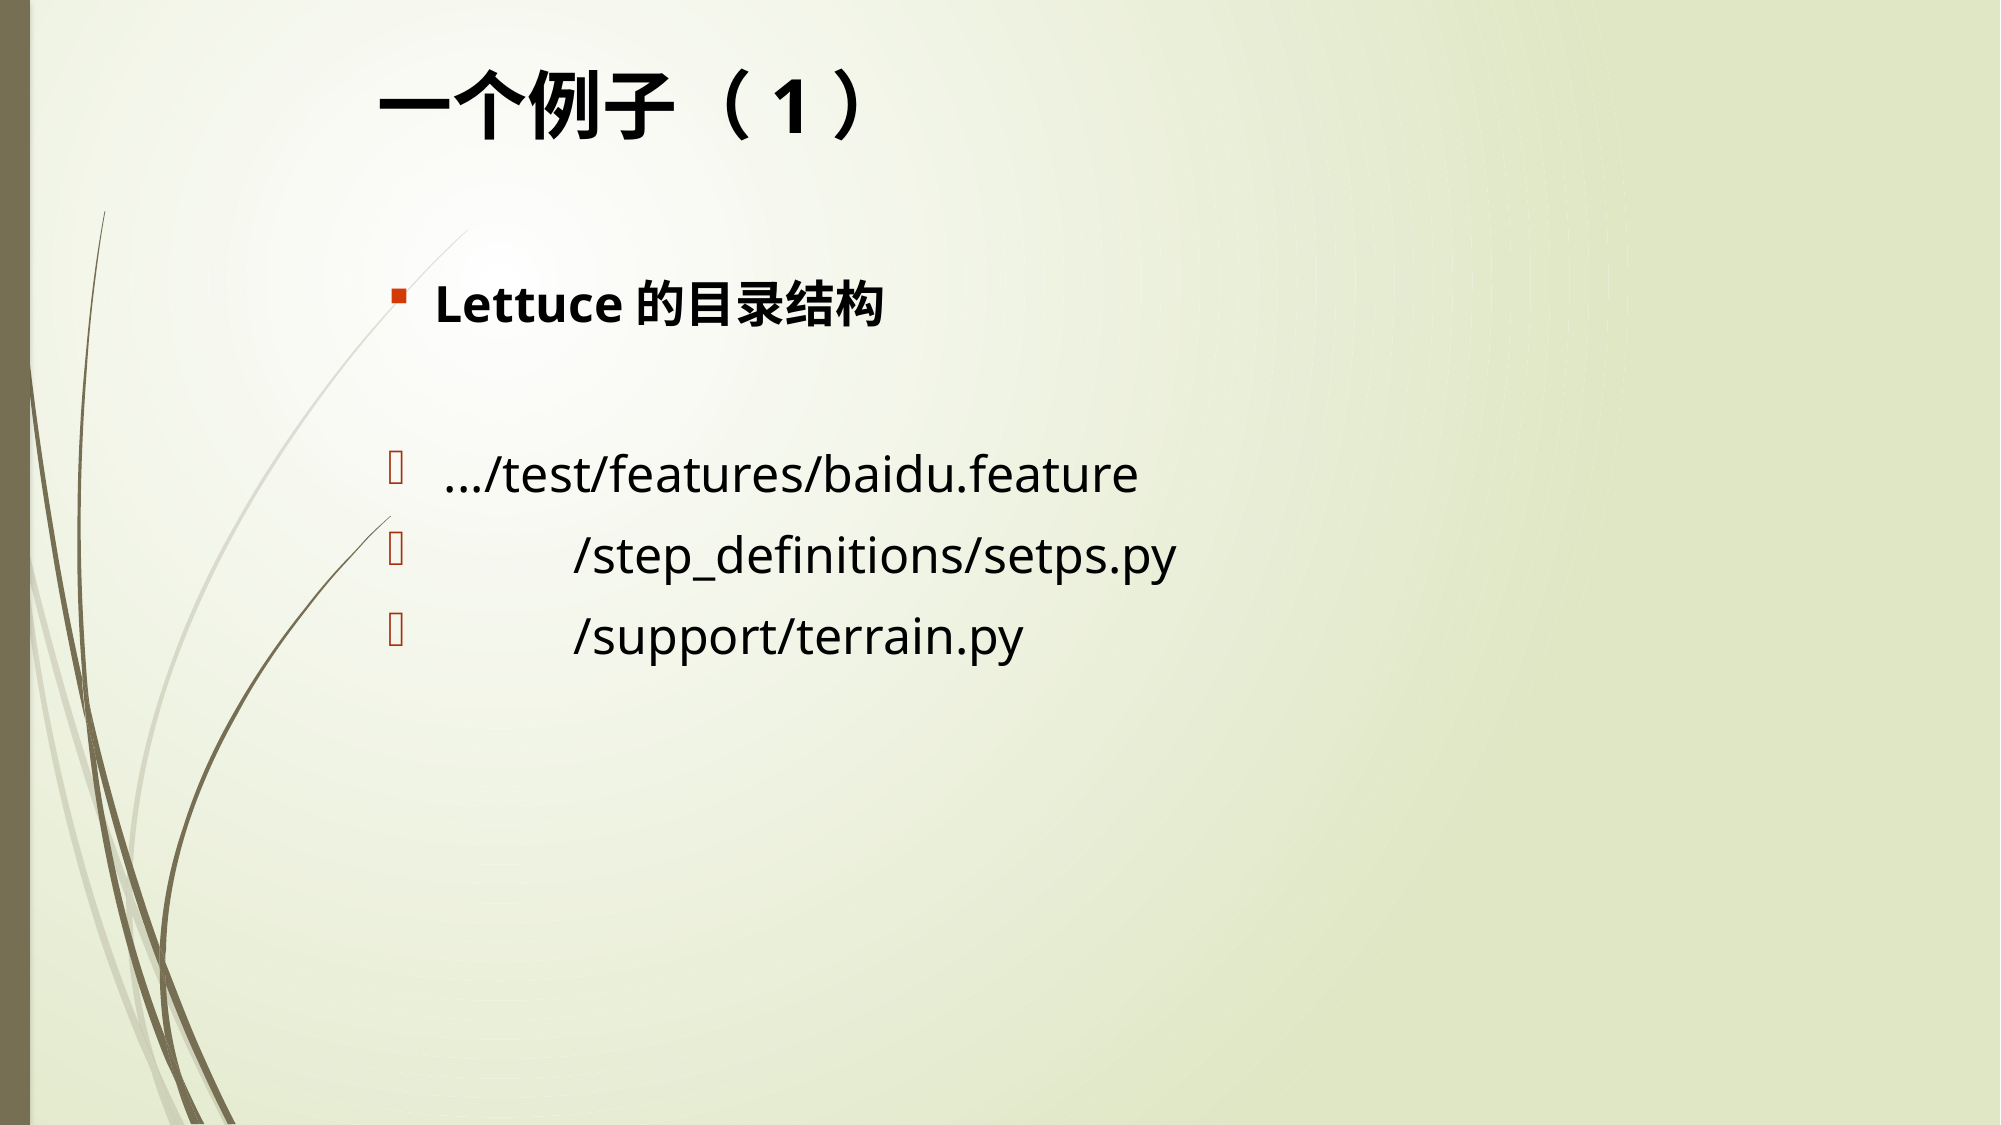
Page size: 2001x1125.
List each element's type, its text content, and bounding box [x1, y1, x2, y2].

list Lettuce的目录结构 .../test/features/baidu.feature /step_definitions/setps.py /support/terrain.py [372, 264, 1603, 1020]
title 一个例子（1） [362, 51, 1726, 263]
